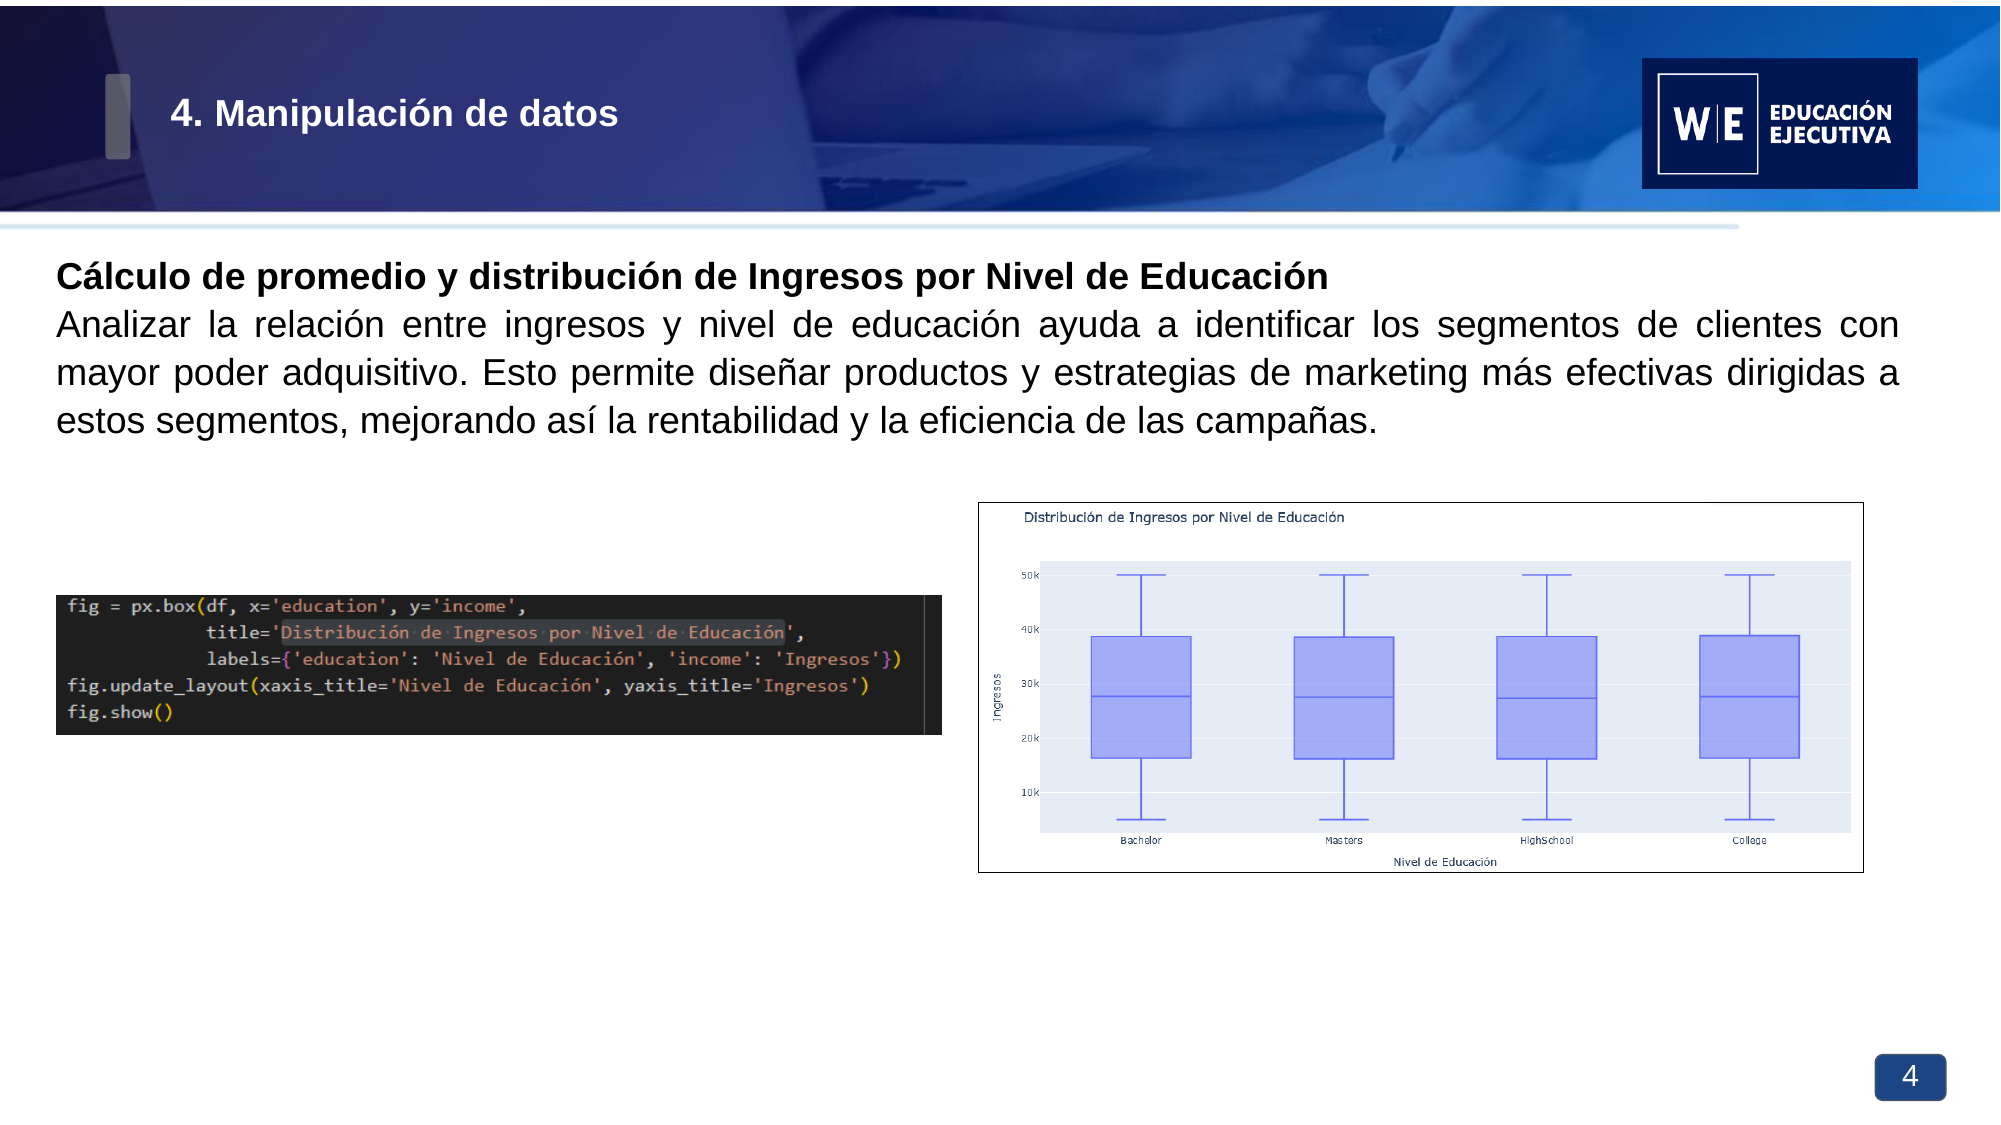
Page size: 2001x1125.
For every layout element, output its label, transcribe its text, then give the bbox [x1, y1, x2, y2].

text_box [105, 73, 1947, 1101]
text_box Cálculo de promedio y distribución de Ingresos por Nivel de Educación Analizar la relación entre ingresos y nivel de educación ayuda a identificar los segmentos de clientes con mayor poder adquisitivo. Esto permite diseñar productos y estrategias de marketing más efectivas dirigidas a estos segmentos, mejorando así la rentabilidad y la eficiencia de las campañas. [56, 254, 100, 441]
picture [55, 595, 942, 736]
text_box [0, 6, 2000, 243]
picture [977, 501, 1864, 874]
